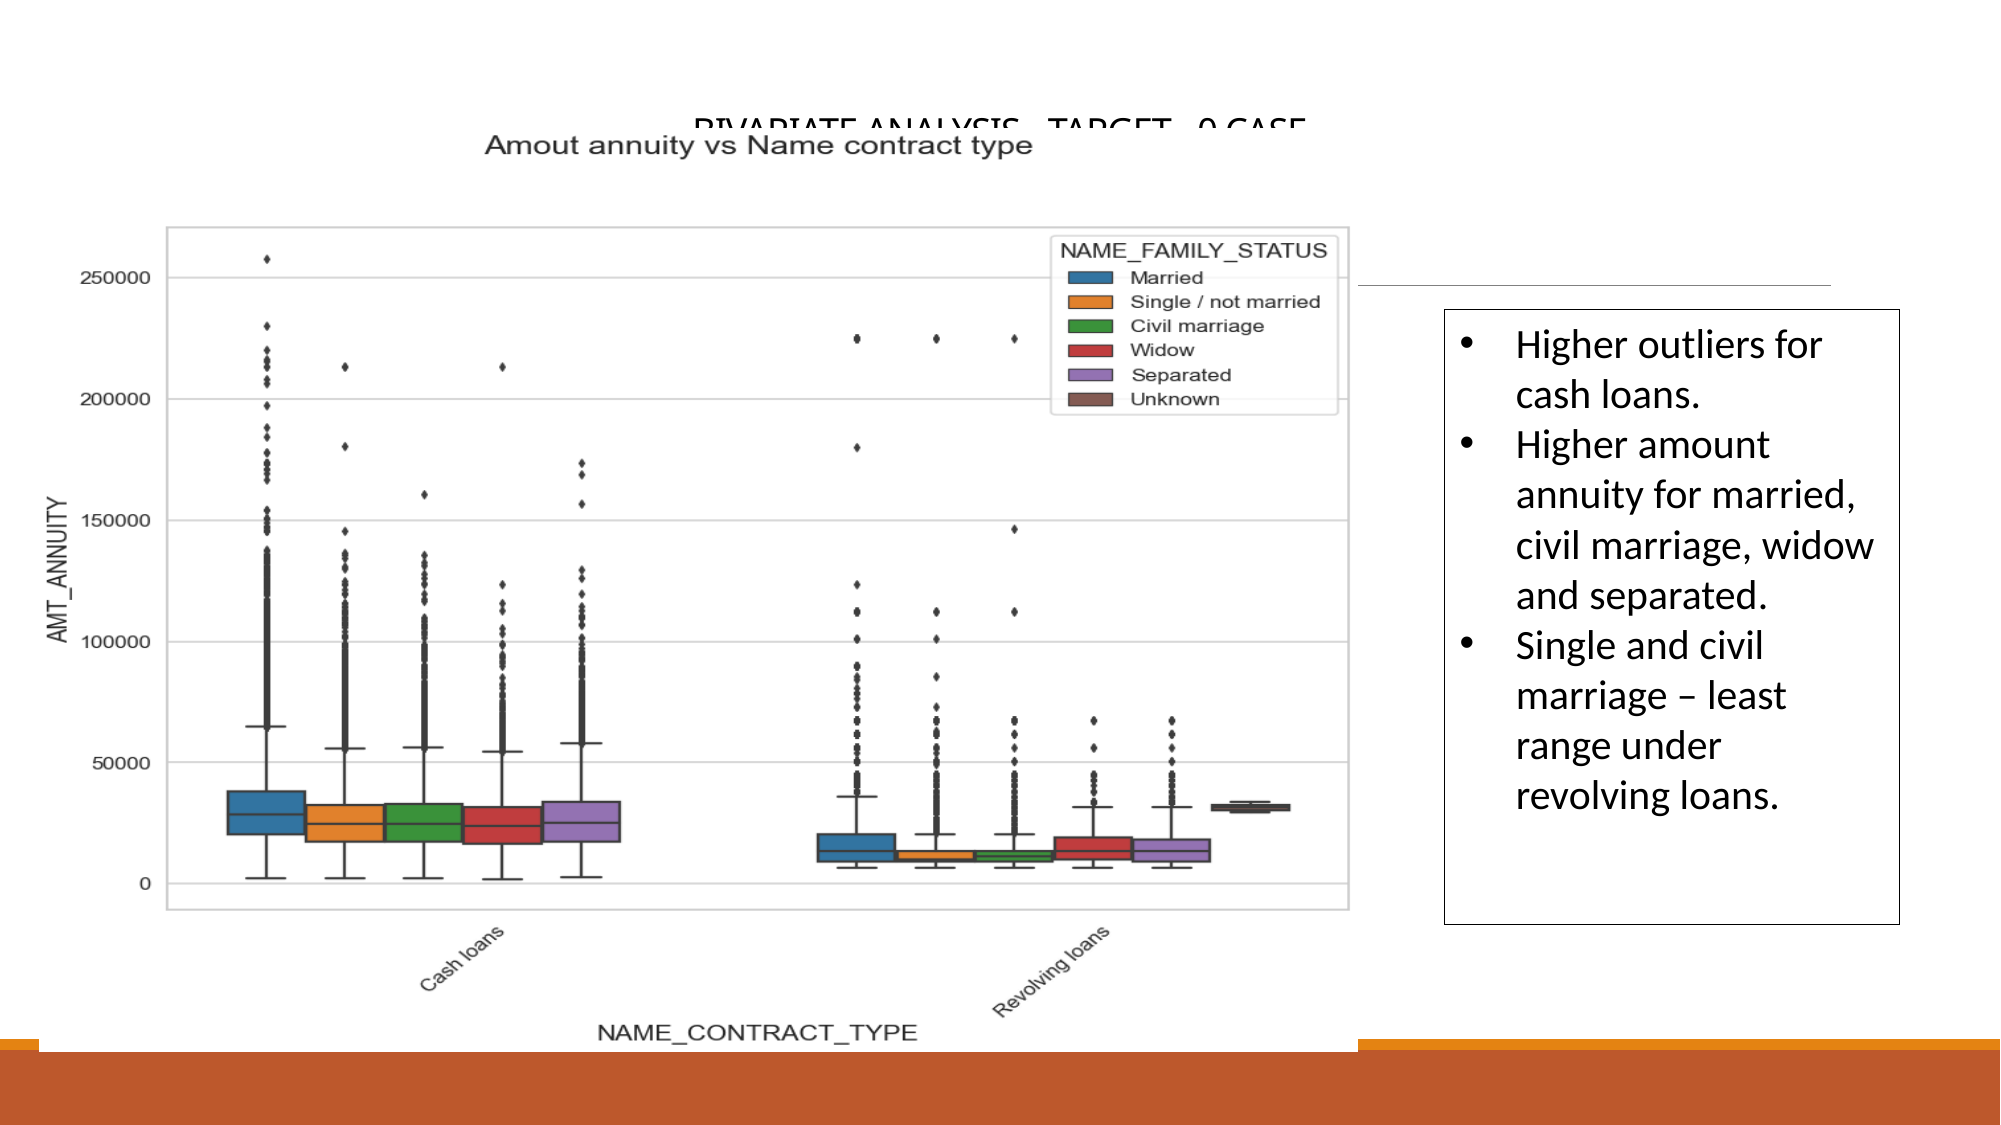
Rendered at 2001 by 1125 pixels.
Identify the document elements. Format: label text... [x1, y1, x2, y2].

title BIVARIATE ANALYSIS - TARGET - 0 CASE [174, 107, 1825, 203]
picture [38, 128, 1359, 1052]
text_box Higher outliers for cash loans. Higher amount annuity for married, civil marriage, widow and separated. Single and civil marriage – least range under revolving loans. [1444, 309, 1900, 925]
